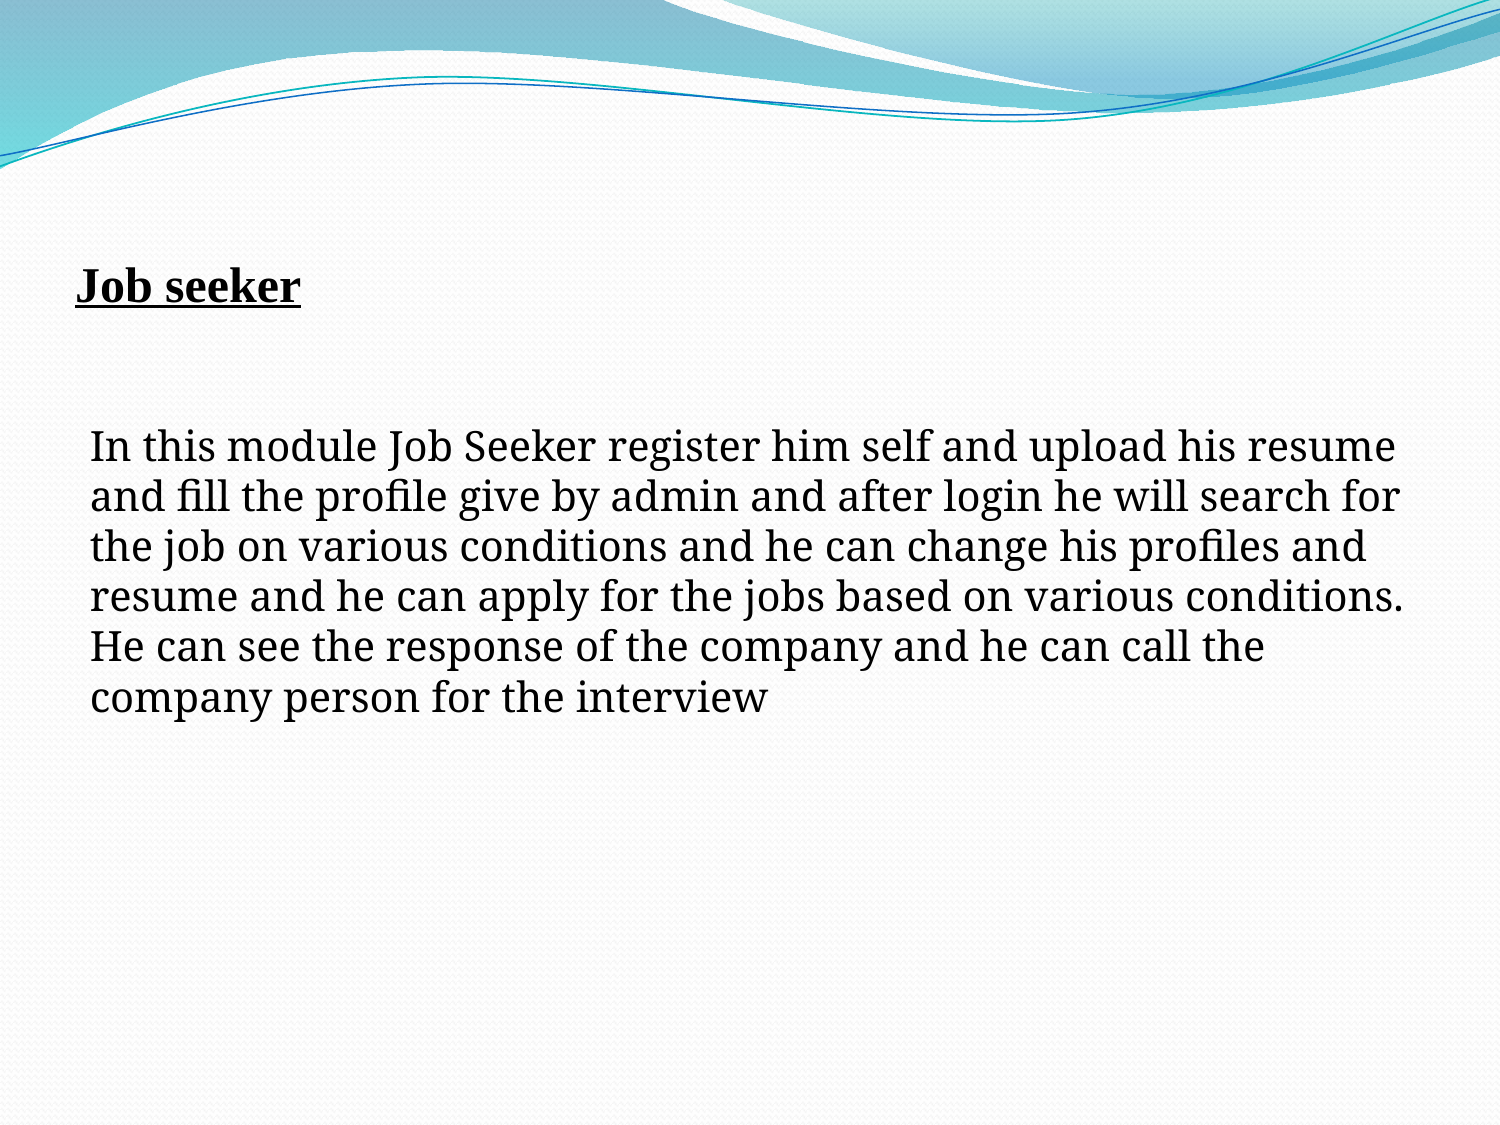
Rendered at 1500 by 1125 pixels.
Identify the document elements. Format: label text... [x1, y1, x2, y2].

list In this module Job Seeker register him self and upload his resume and fill the profile give by admin and after login he will search for the job on various conditions and he can change his profiles and resume and he can apply for the jobs based on various conditions. He can see the response of the company and he can call the company person for the interview [75, 412, 1425, 913]
title Job seeker [75, 174, 1425, 313]
